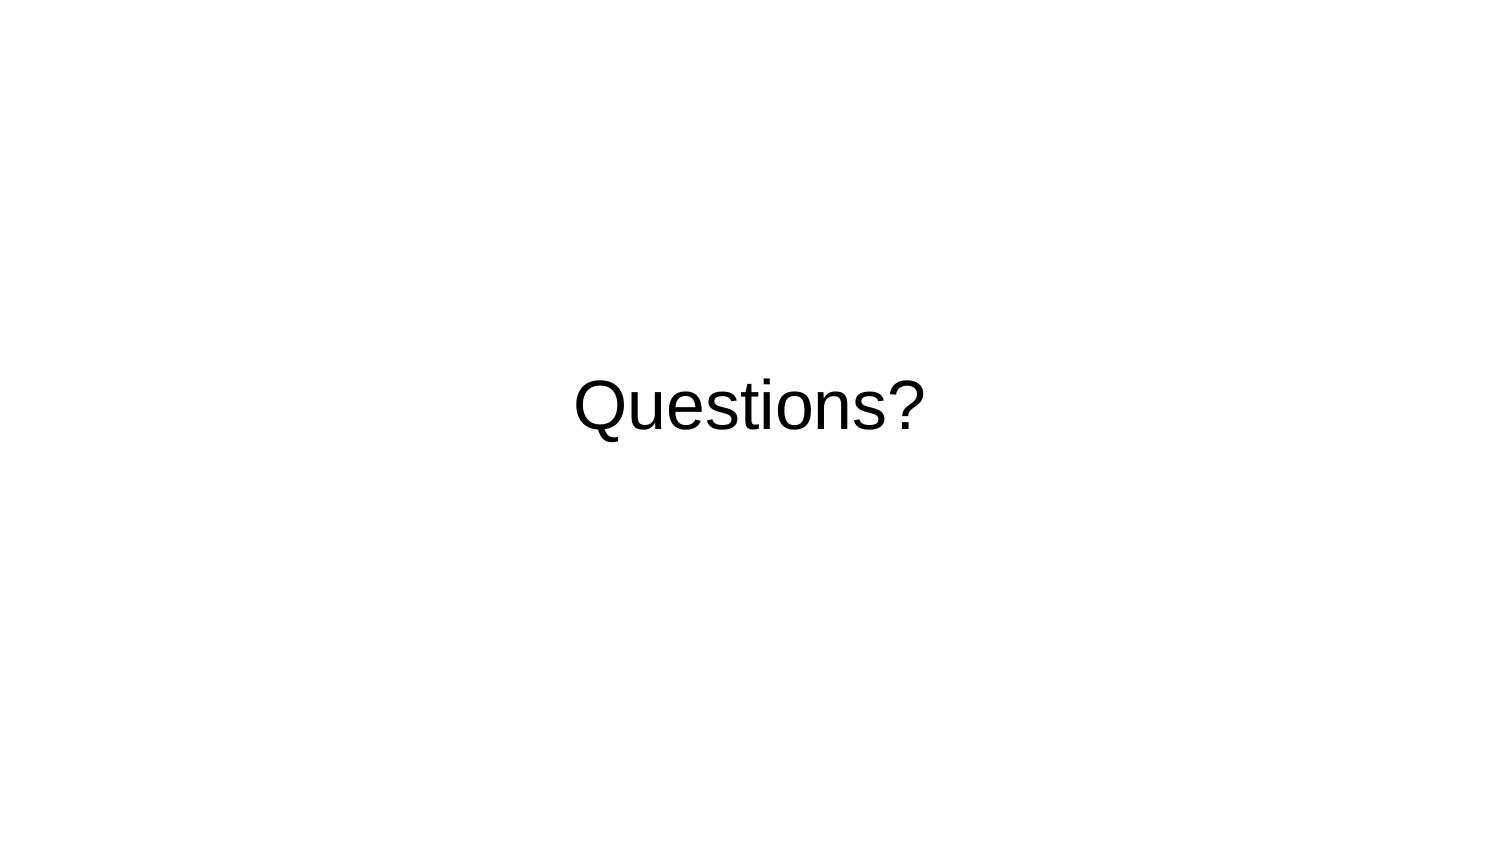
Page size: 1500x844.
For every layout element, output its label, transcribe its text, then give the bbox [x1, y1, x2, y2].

title Questions? [51, 122, 1449, 459]
